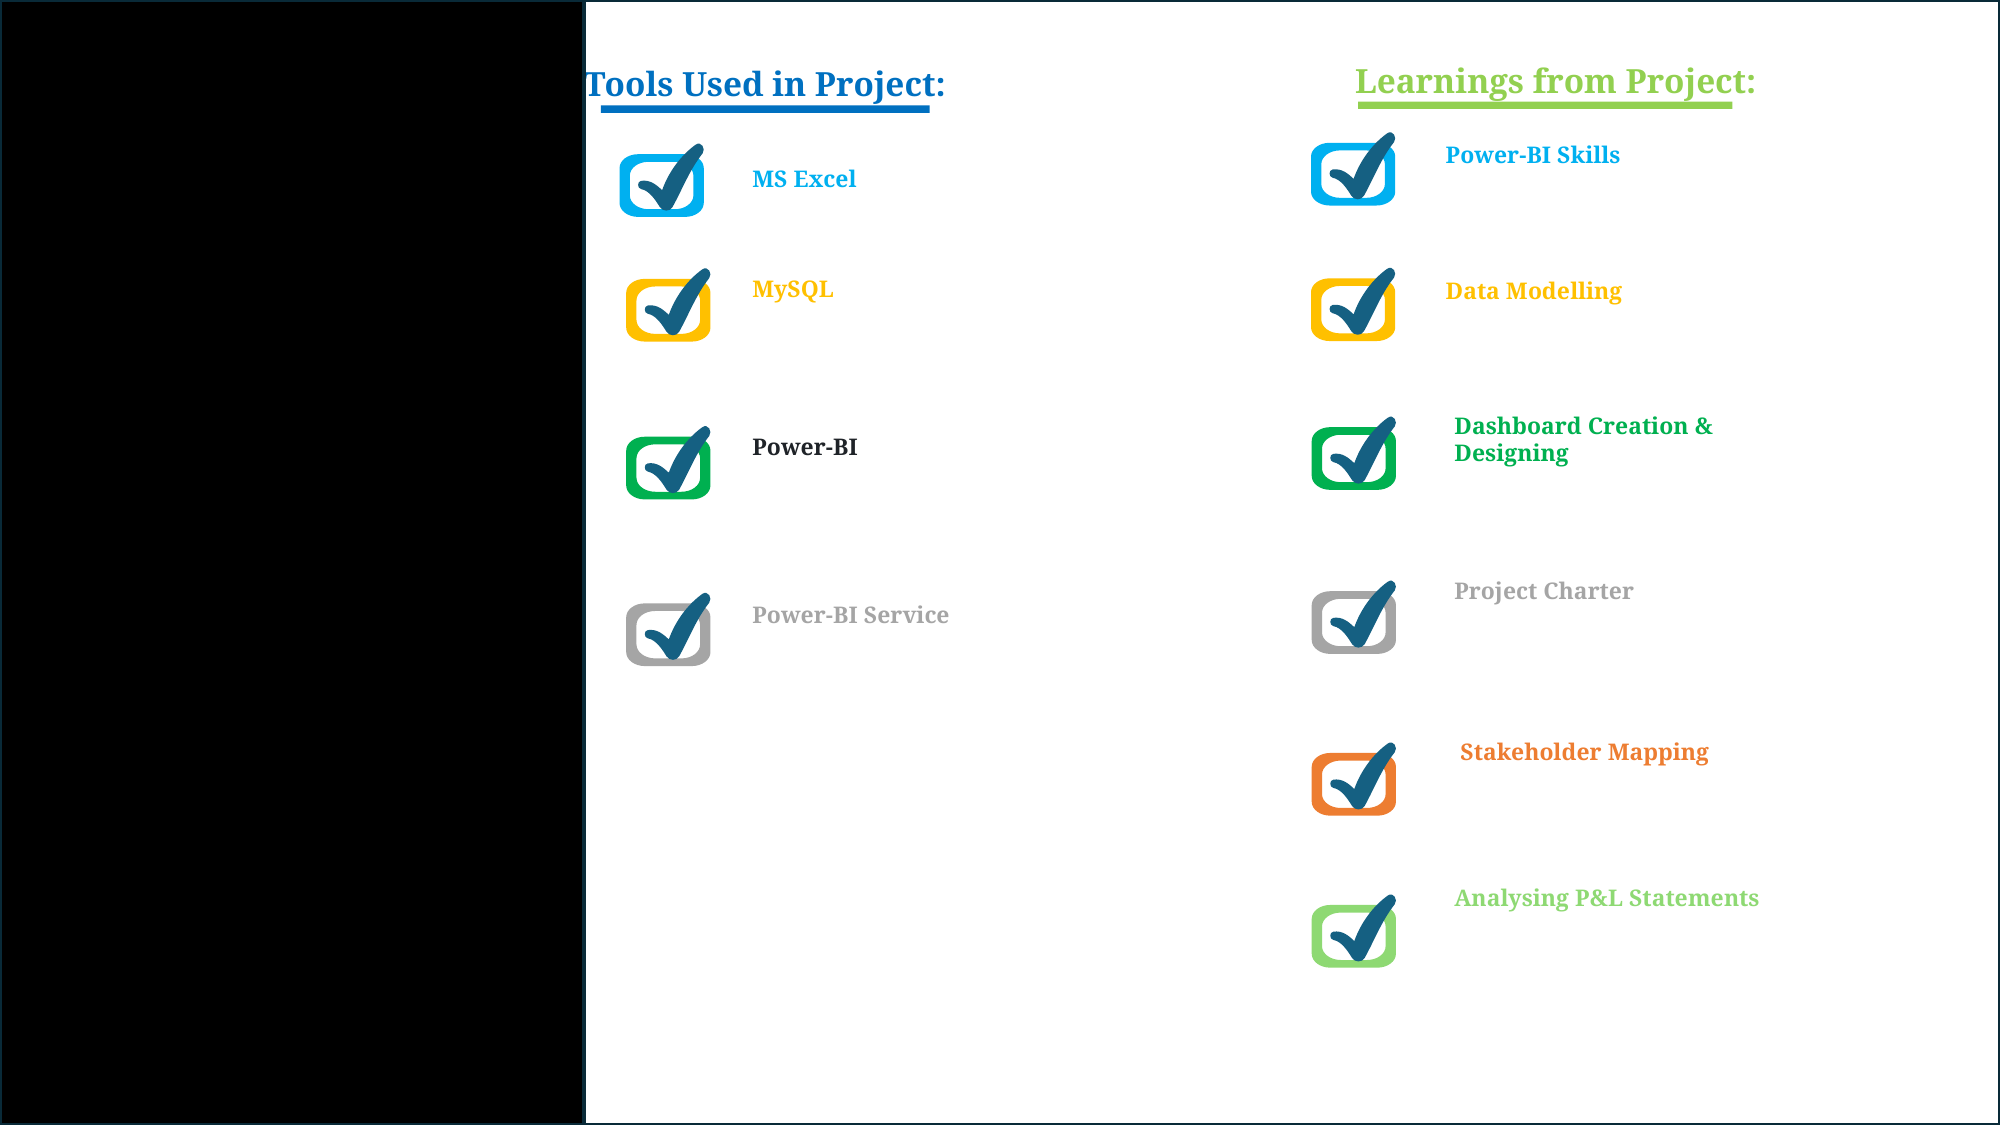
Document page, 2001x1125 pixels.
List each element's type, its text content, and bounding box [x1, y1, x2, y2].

text_box Analysing P&L Statements [1439, 875, 1849, 918]
text_box Power-BI [737, 425, 1147, 468]
text_box [586, 0, 2000, 1125]
text_box Stakeholder Mapping [1439, 729, 1849, 773]
text_box MySQL [737, 266, 1147, 310]
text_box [1311, 416, 1397, 491]
text_box Power-BI Skills [1430, 132, 1840, 175]
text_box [1310, 267, 1396, 342]
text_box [619, 143, 1148, 218]
text_box [1357, 100, 1734, 111]
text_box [625, 267, 711, 343]
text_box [625, 592, 711, 667]
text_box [1310, 131, 1396, 207]
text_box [1311, 741, 1397, 817]
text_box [625, 425, 711, 500]
text_box [0, 0, 586, 1125]
text_box Learnings from Project: [1340, 52, 1772, 108]
text_box Tools Used in Project: [586, 56, 962, 111]
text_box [1311, 580, 1397, 655]
text_box Power-BI Service [737, 593, 1147, 636]
text_box Data Modelling [1430, 268, 1840, 311]
text_box [599, 104, 931, 115]
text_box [1311, 893, 1397, 969]
text_box Dashboard Creation & Designing [1439, 404, 1849, 474]
text_box Project Charter [1439, 569, 1849, 612]
